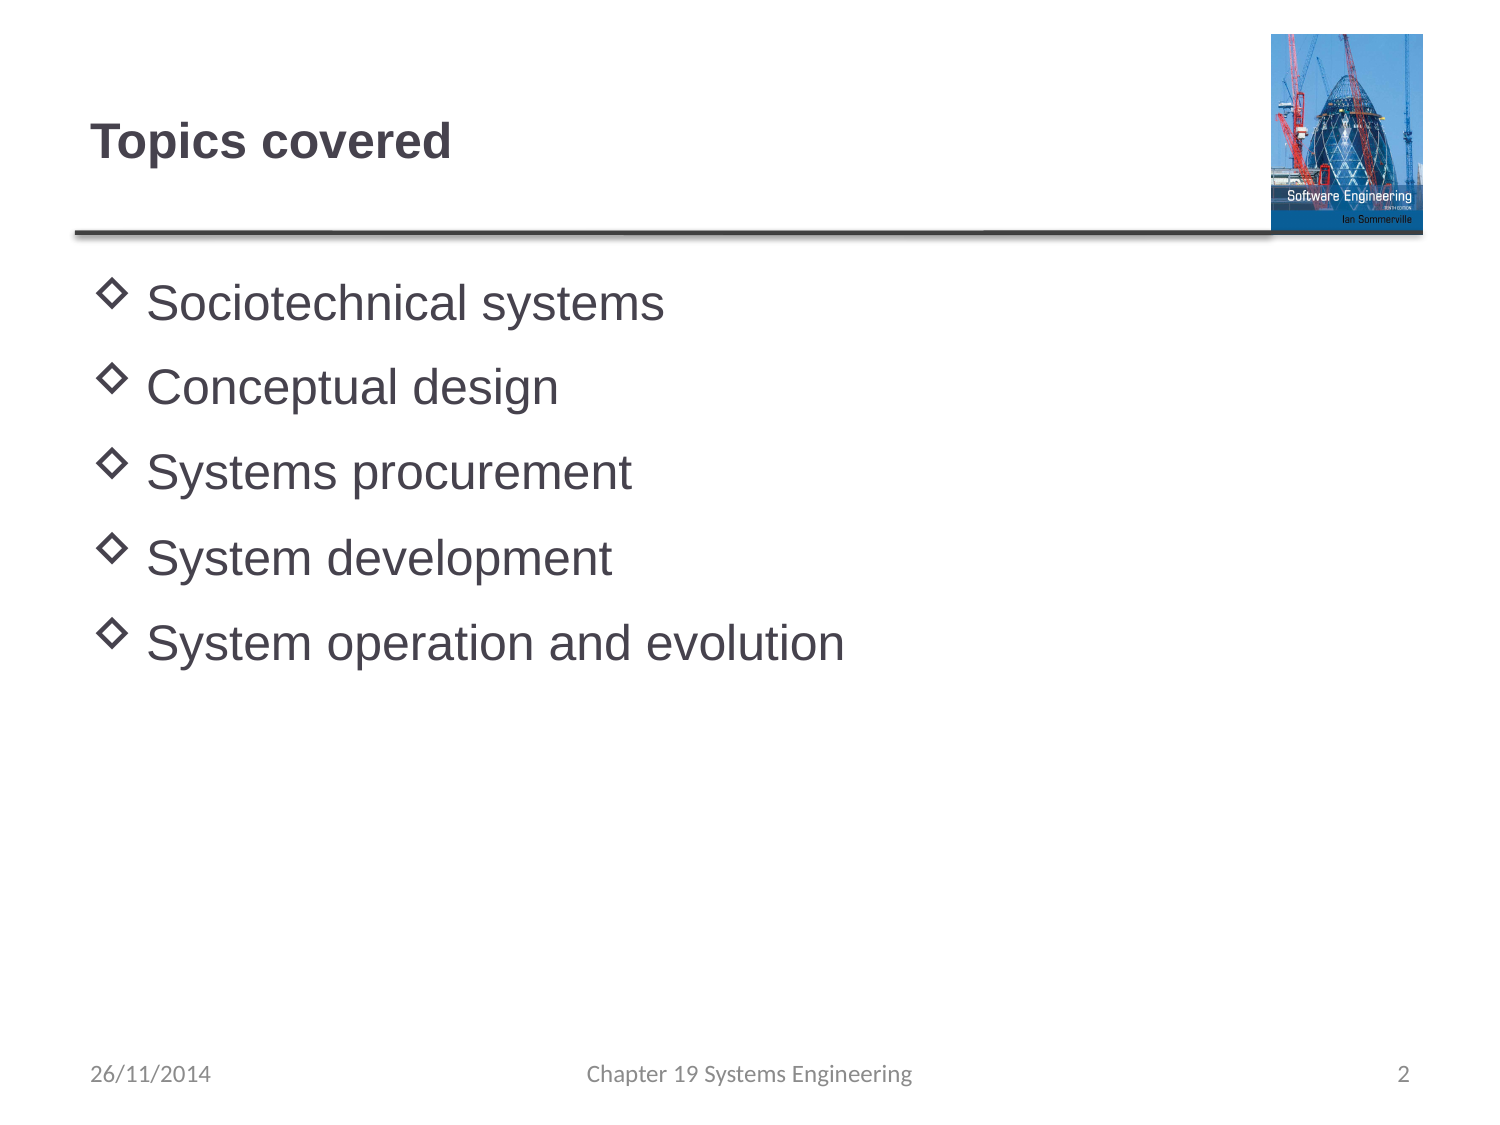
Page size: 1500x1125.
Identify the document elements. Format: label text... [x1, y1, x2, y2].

list Sociotechnical systems Conceptual design Systems procurement System development System operation and evolution [75, 262, 1425, 1005]
picture [1271, 34, 1423, 230]
slide_number 2 [1074, 1042, 1425, 1103]
title Topics covered [74, 44, 1272, 233]
footer Chapter 19 Systems Engineering [512, 1042, 988, 1103]
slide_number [75, 1042, 425, 1103]
